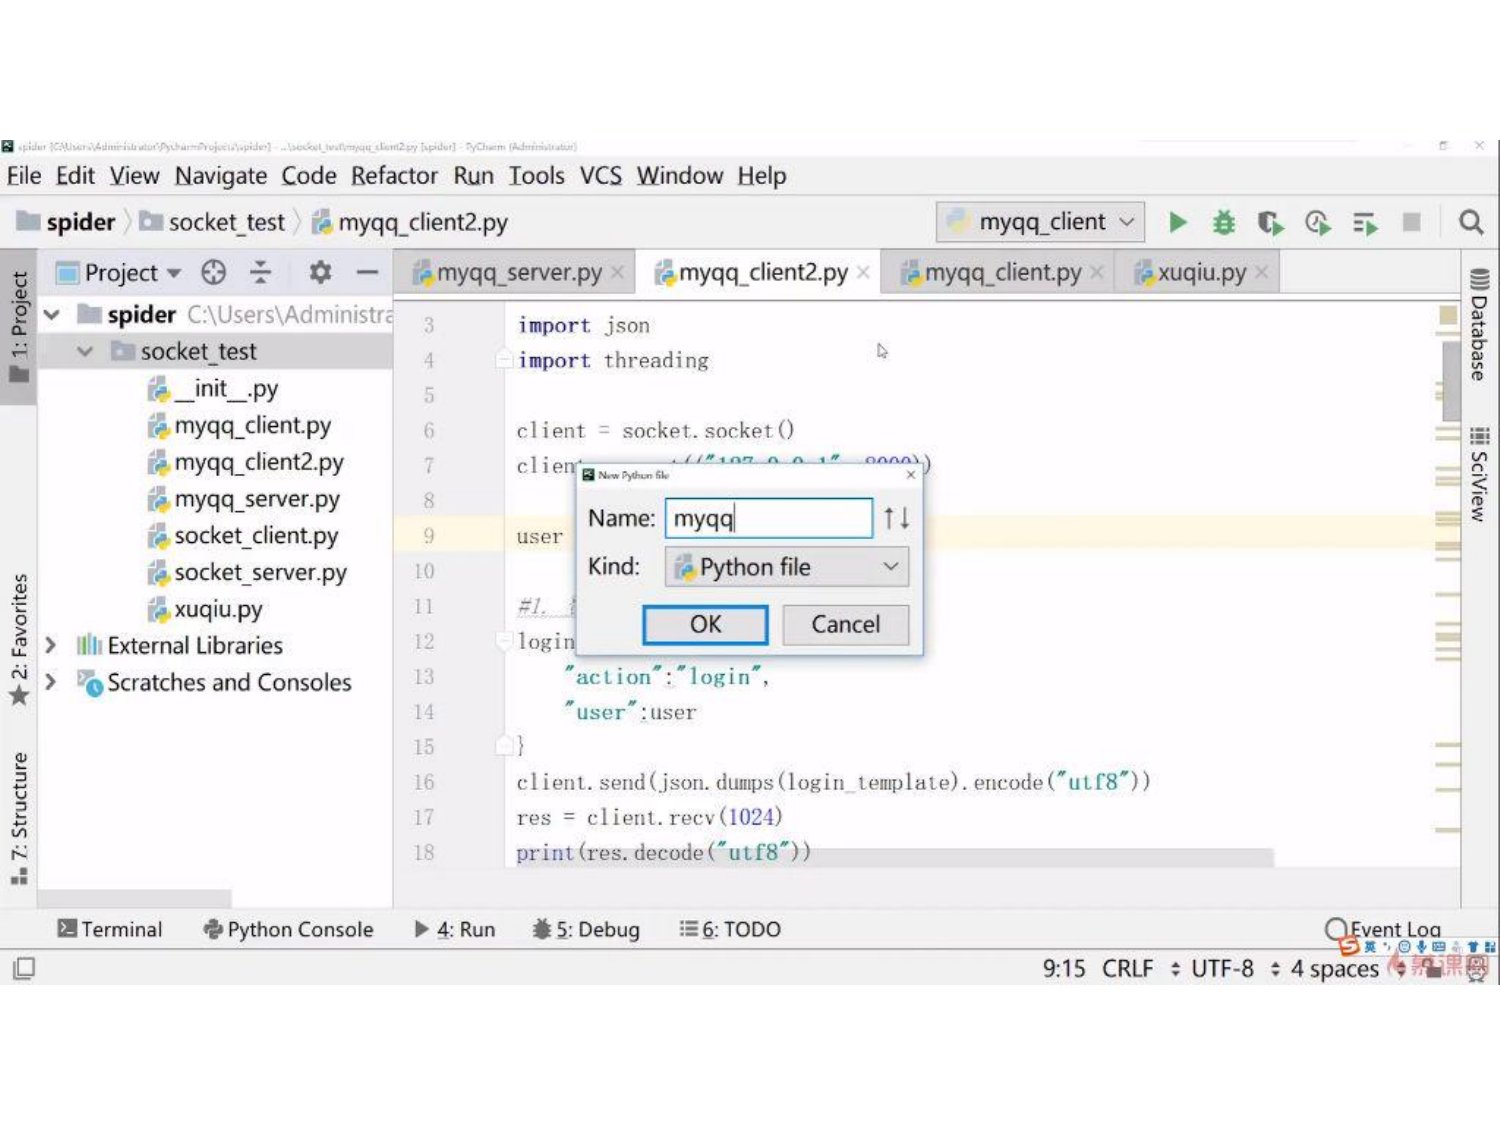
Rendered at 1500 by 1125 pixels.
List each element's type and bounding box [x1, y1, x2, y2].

picture [0, 140, 1500, 985]
